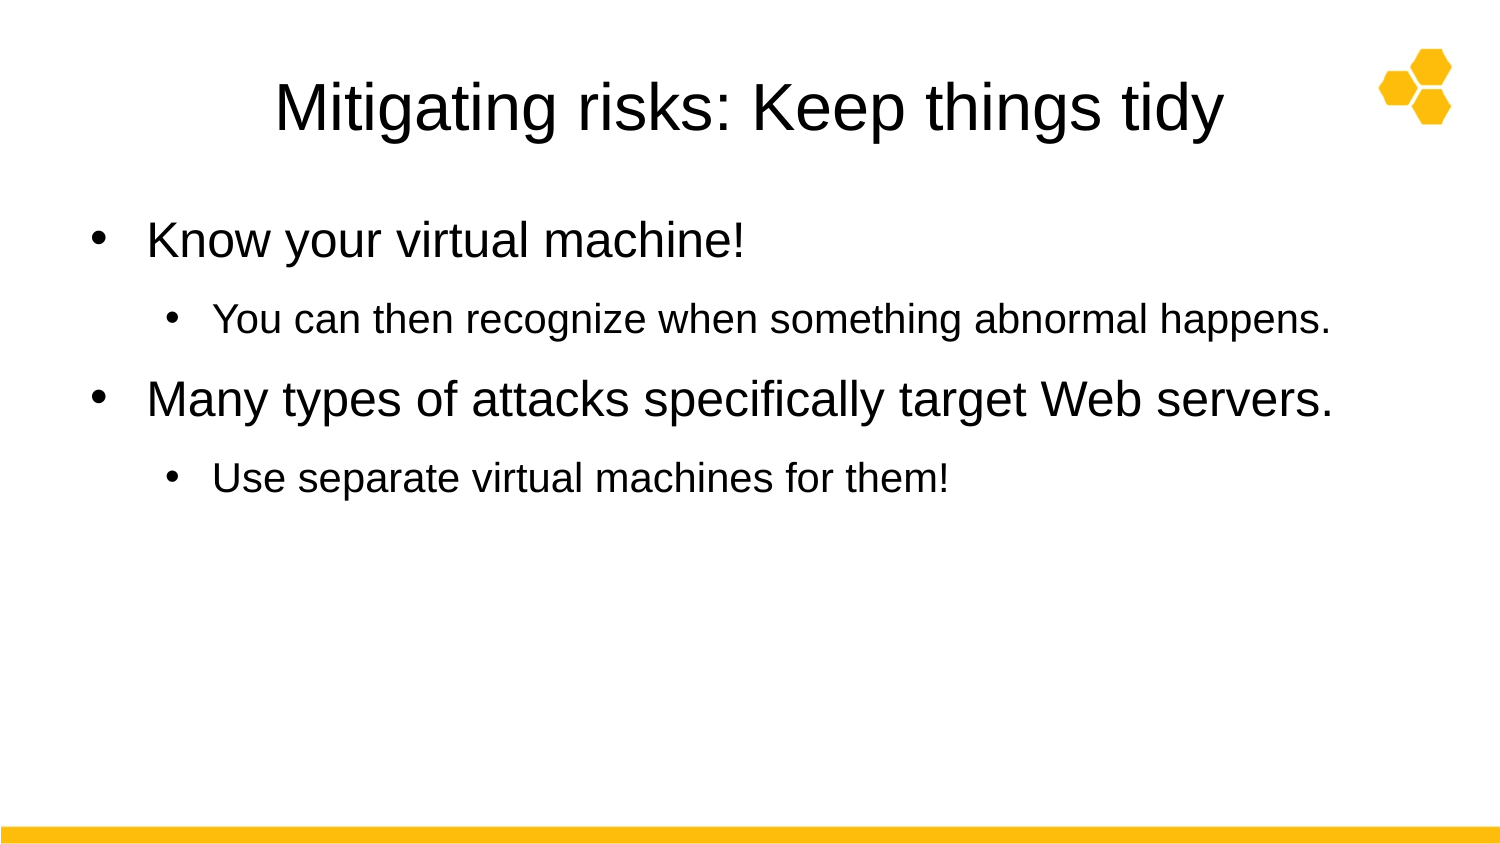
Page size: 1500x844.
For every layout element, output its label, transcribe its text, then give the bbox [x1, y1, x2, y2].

picture [0, 0, 1500, 844]
title Mitigating risks: Keep things tidy [75, 33, 1425, 175]
list Know your virtual machine! You can then recognize when something abnormal happens. Many types of attacks specifically target Web servers. Use separate virtual machines for them! [75, 199, 1425, 754]
